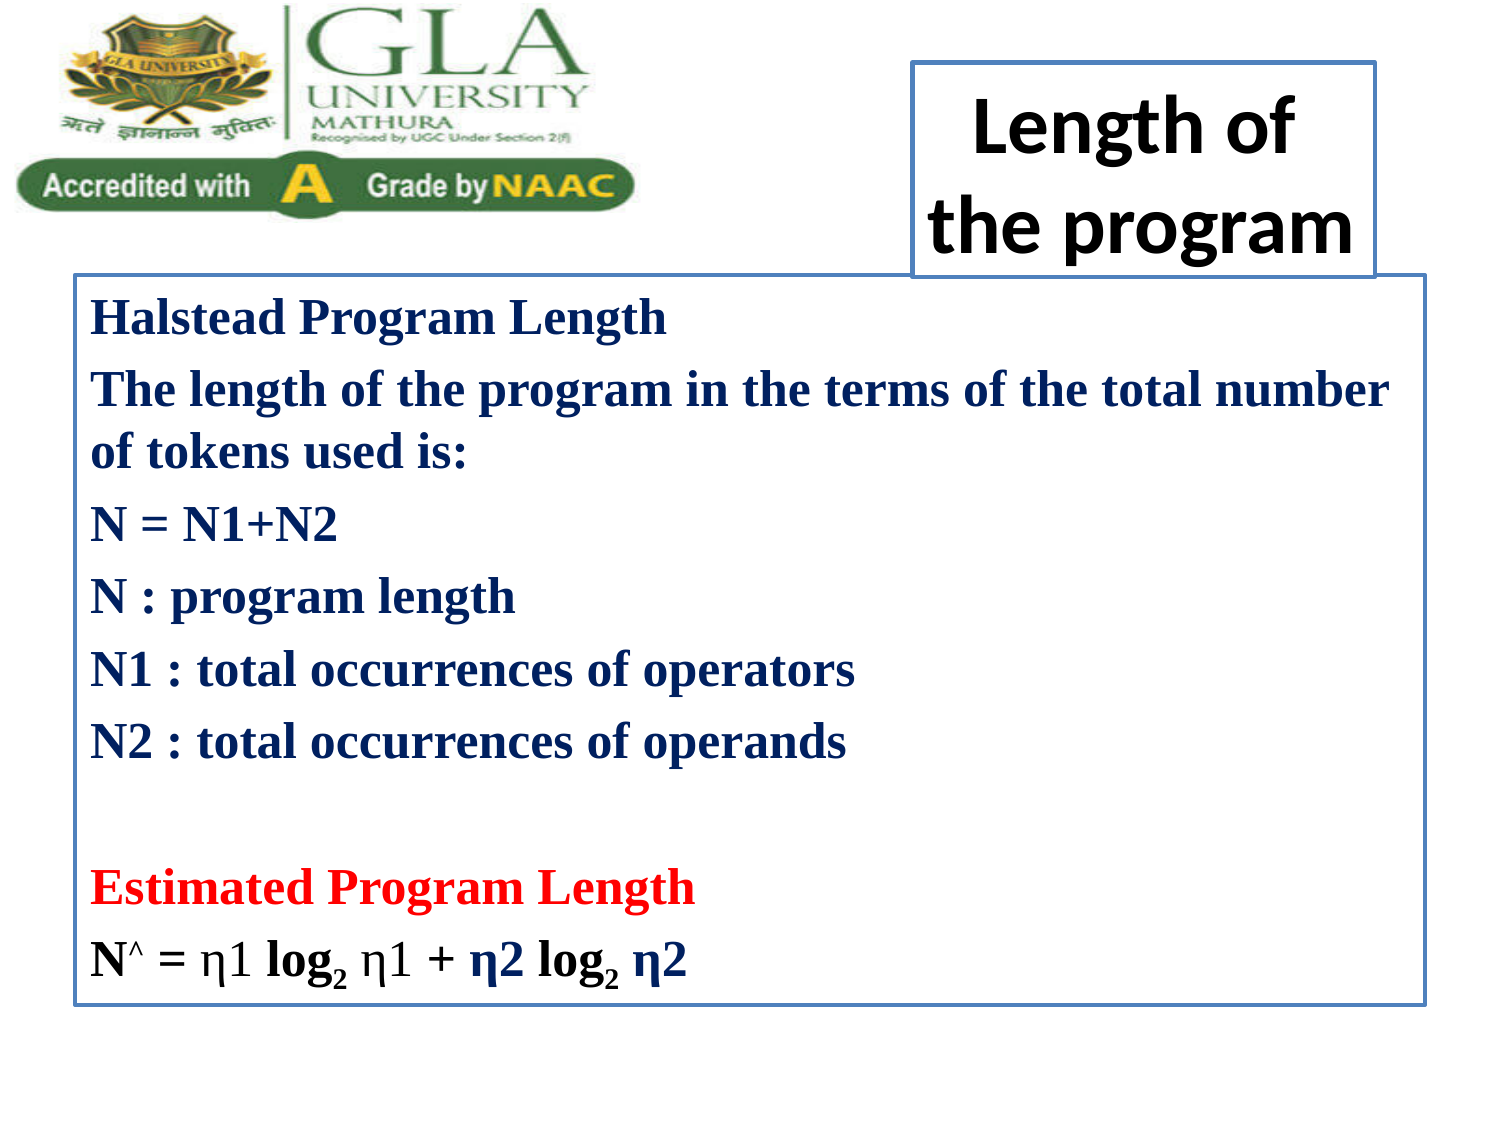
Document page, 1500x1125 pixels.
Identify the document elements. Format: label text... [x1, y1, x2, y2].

list Halstead Program Length The length of the program in the terms of the total number of tokens used is: N = N1+N2 N : program length N1 : total occurrences of operators N2 : total occurrences of operands Estimated Program Length N^ = η1 log2 η1 + η2 log2 η2 [73, 273, 1427, 1007]
text_box Length of the program [910, 60, 1377, 279]
picture [0, 3, 651, 223]
